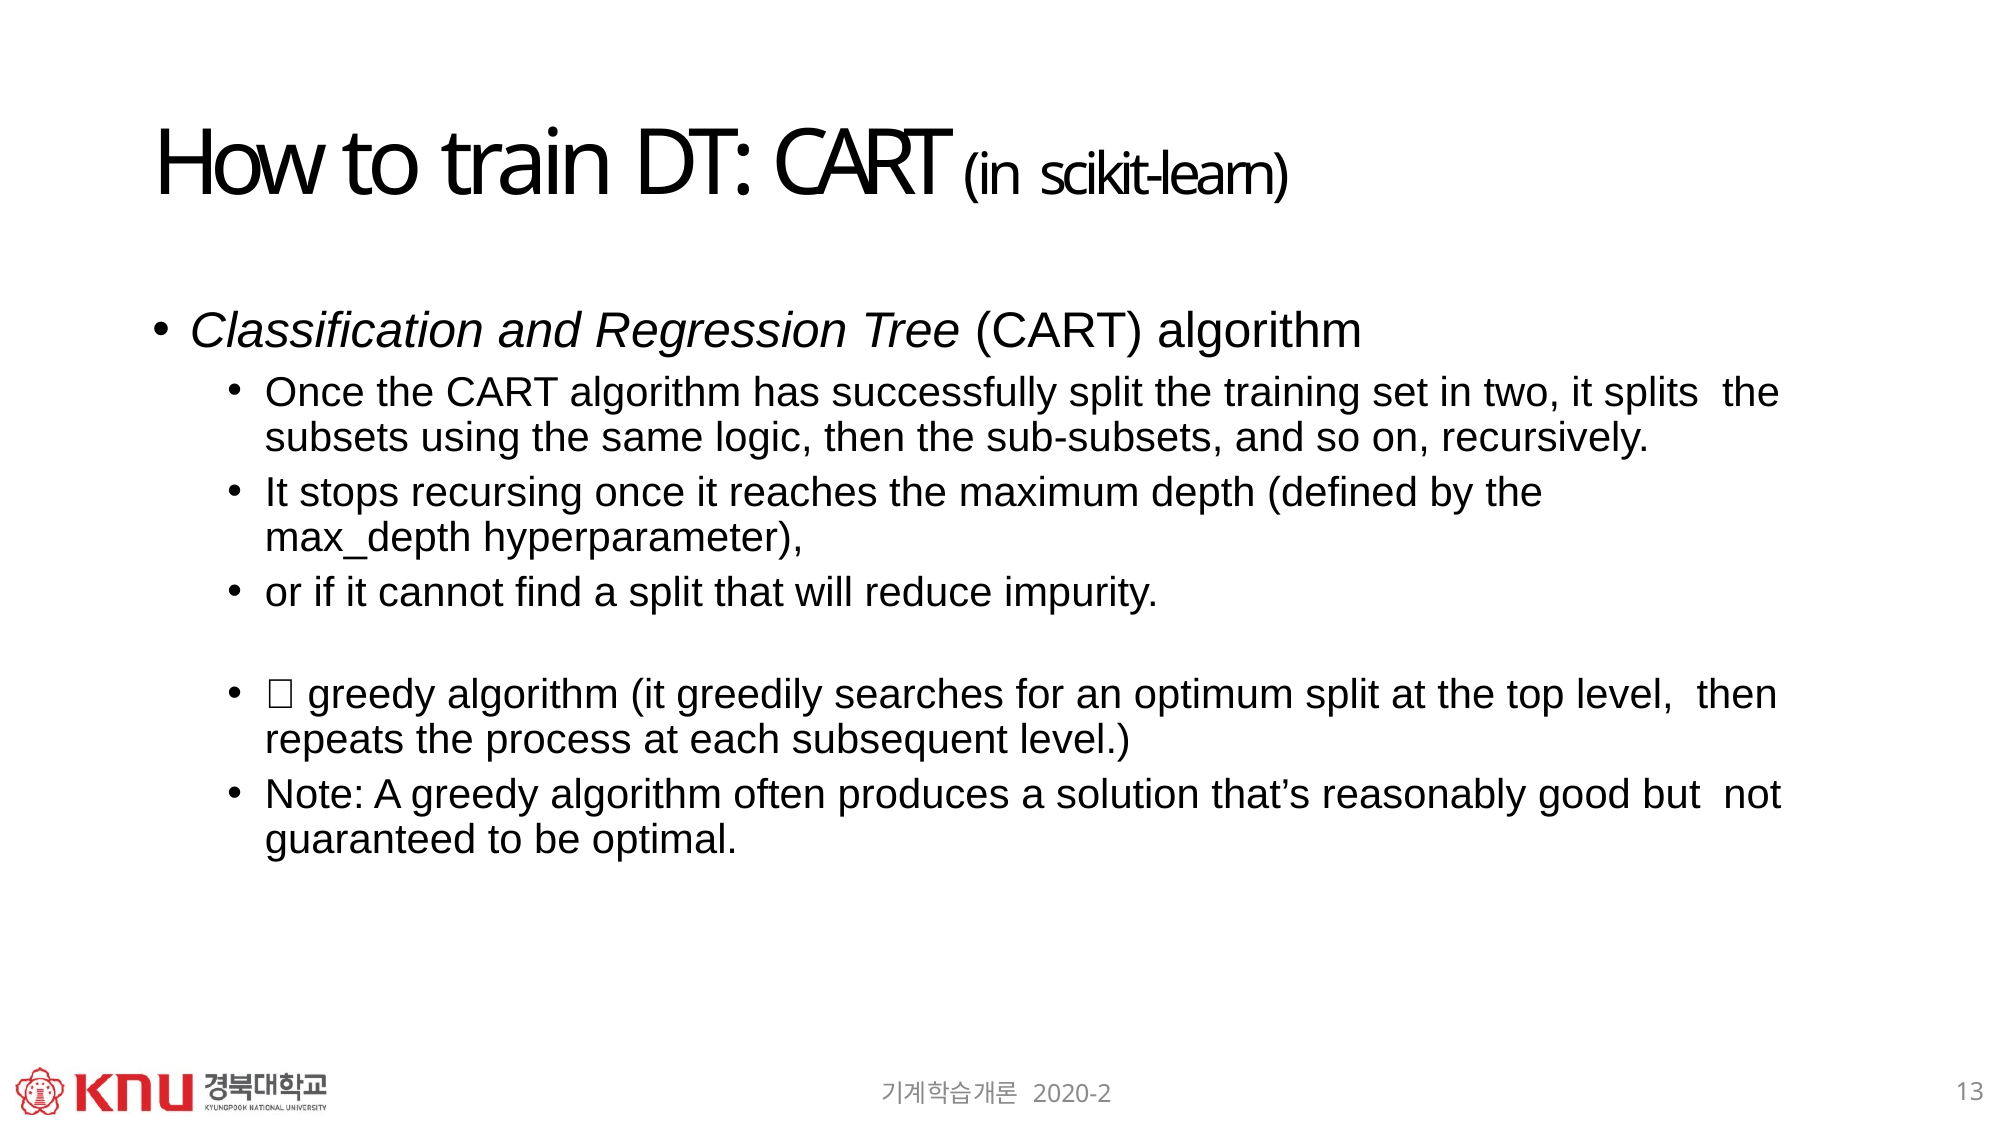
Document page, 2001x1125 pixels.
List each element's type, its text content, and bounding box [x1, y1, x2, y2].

slide_number 13 [1949, 1071, 1990, 1125]
text_box Classification and Regression Tree (CART) algorithm Once the CART algorithm has successfully split the training set in two, it splits the subsets using the same logic, then the sub-subsets, and so on, recursively. It stops recursing once it reaches the maximum depth (defined by the max_depth hyperparameter), or if it cannot find a split that will reduce impurity.  greedy algorithm (it greedily searches for an optimum split at the top level, then repeats the process at each subsequent level.) Note: A greedy algorithm often produces a solution that’s reasonably good but not guaranteed to be optimal. [150, 288, 1810, 862]
picture [15, 1067, 327, 1115]
title How to train DT: CART (in scikit-learn) [150, 100, 1527, 288]
footer 기계학습개론 2020-2 [878, 1073, 1121, 1125]
